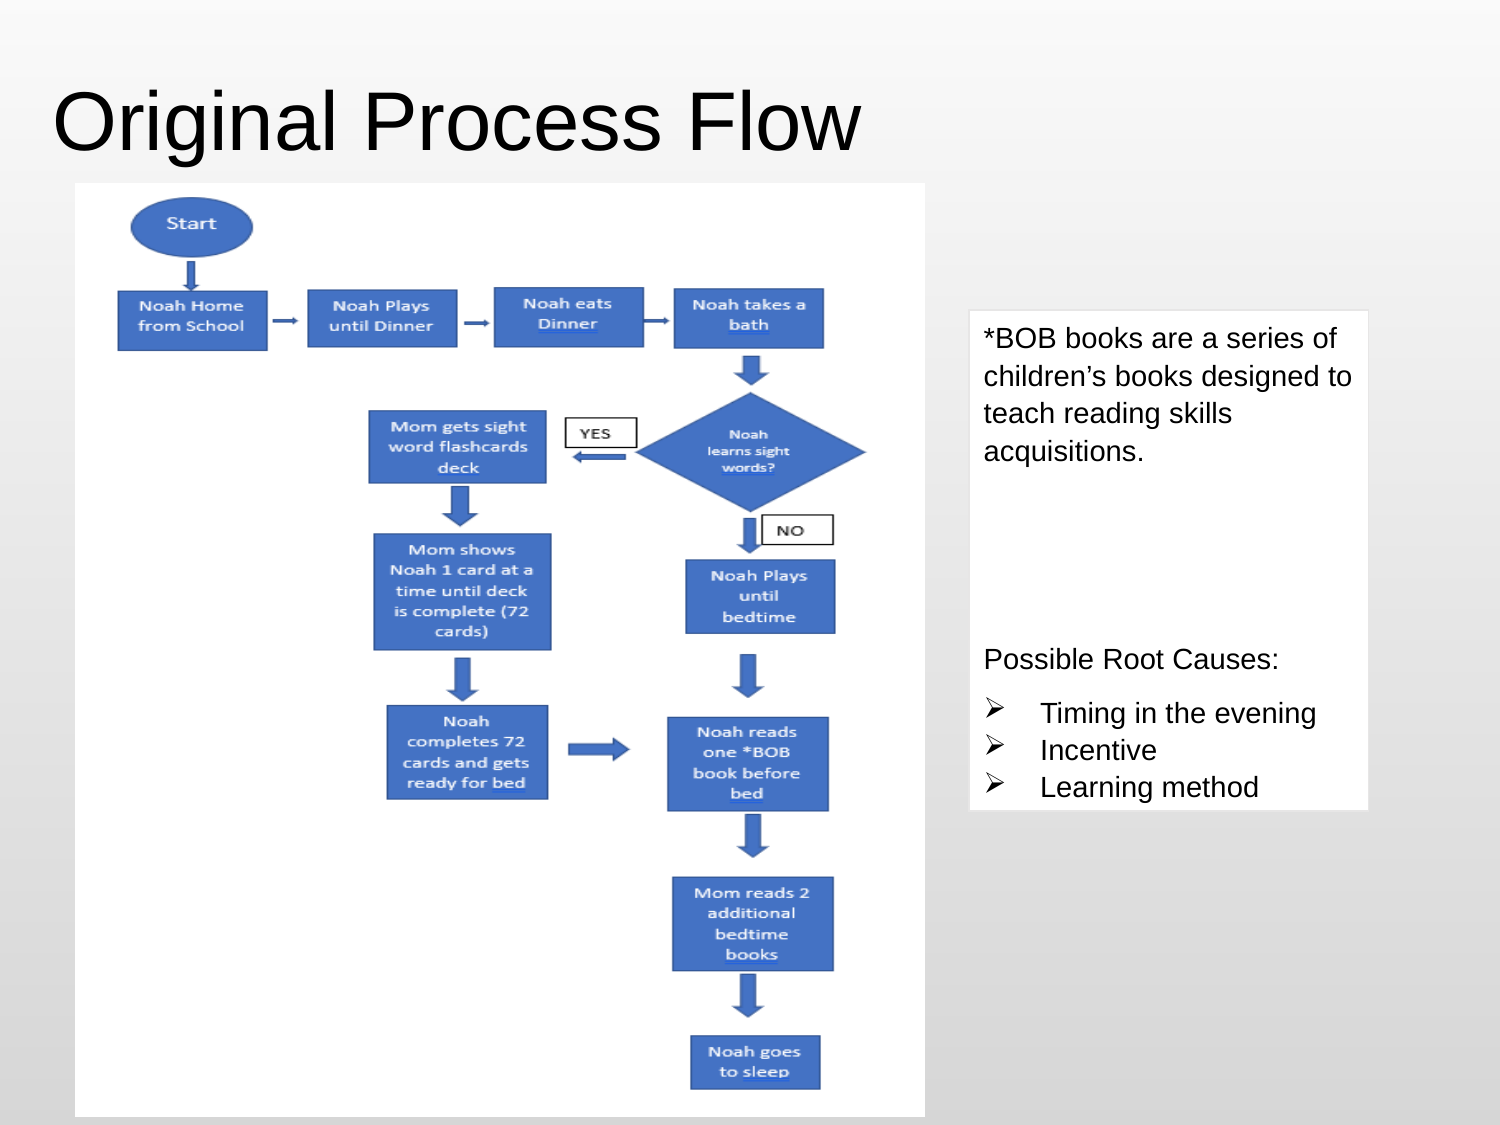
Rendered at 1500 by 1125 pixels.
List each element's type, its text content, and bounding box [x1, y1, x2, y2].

picture [74, 183, 925, 1118]
title Original Process Flow [37, 59, 1413, 188]
text_box *BOB books are a series of children’s books designed to teach reading skills acquisitions. Possible Root Causes: Timing in the evening Incentive Learning method [968, 309, 1369, 812]
